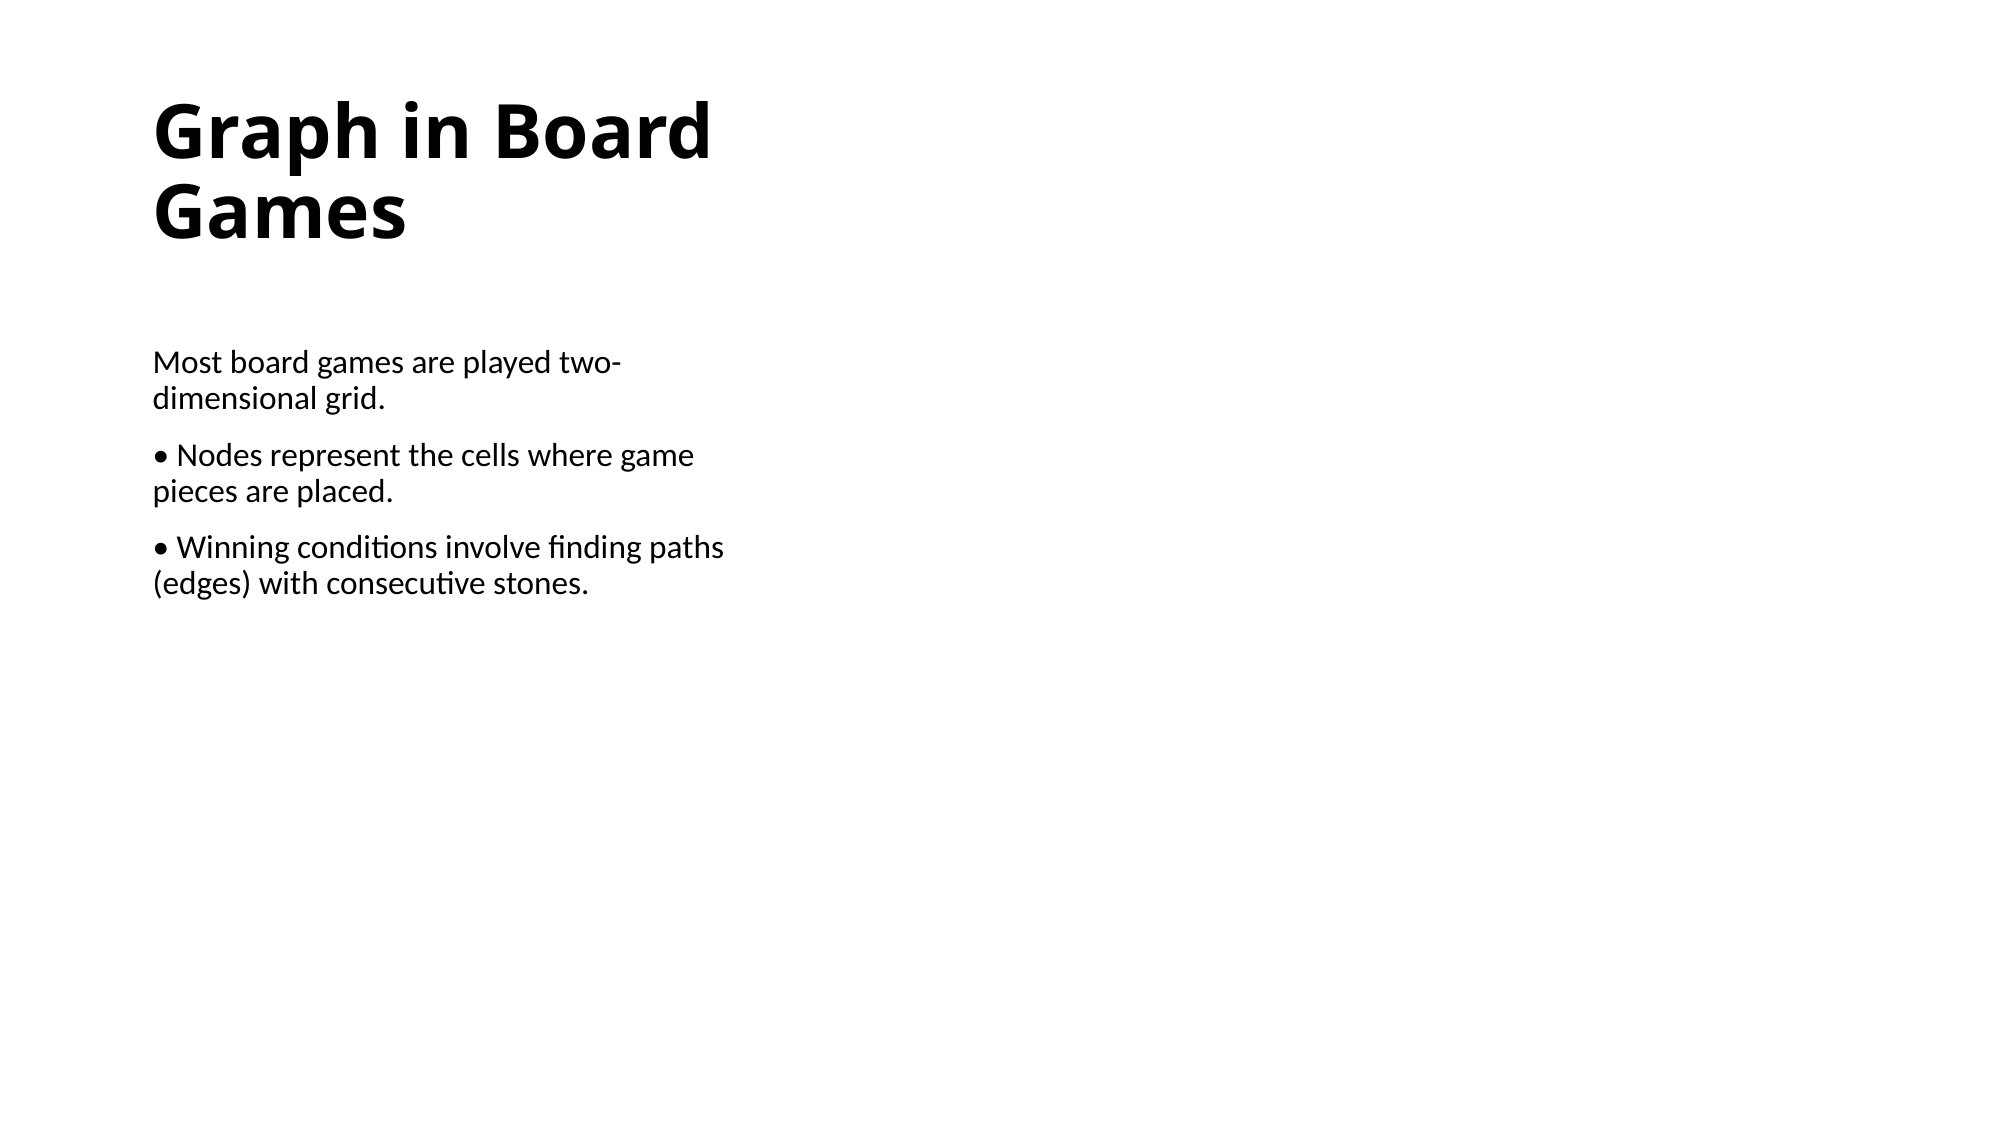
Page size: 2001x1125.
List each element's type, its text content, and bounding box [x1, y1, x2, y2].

title Graph in Board Games [137, 161, 783, 263]
list Most board games are played two-dimensional grid. • Nodes represent the cells where game pieces are placed. • Winning conditions involve finding paths (edges) with consecutive stones. [137, 337, 783, 963]
